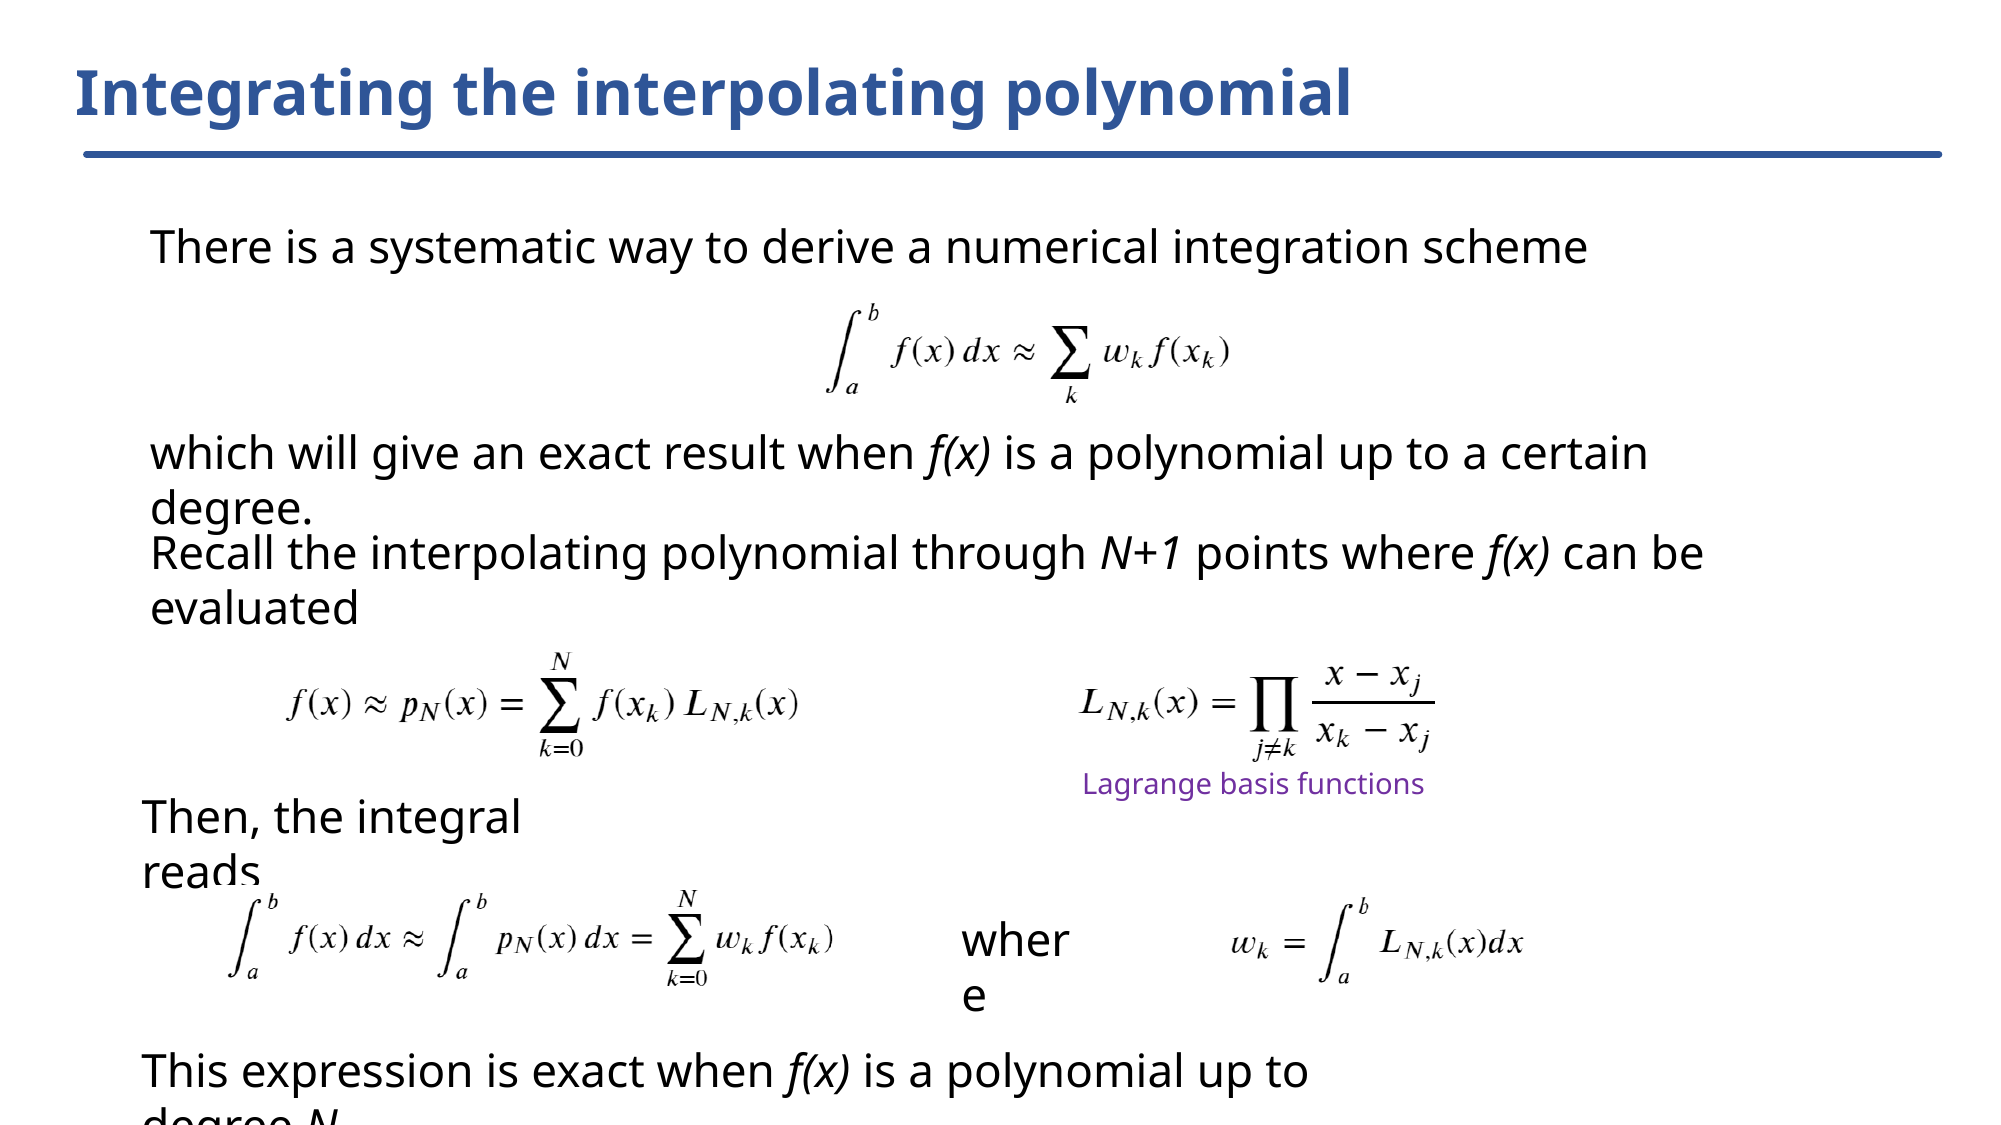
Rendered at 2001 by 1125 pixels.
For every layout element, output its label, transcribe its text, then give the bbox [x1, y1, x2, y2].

title Integrating the interpolating polynomial [60, 0, 1940, 192]
picture [271, 645, 803, 764]
picture [814, 287, 1229, 406]
picture [1067, 645, 1440, 764]
text_box Then, the integral reads [126, 780, 658, 906]
text_box Lagrange basis functions [1067, 764, 1440, 808]
text_box where [946, 903, 1097, 1029]
text_box which will give an exact result when f(x) is a polynomial up to a certain degree. [135, 416, 1719, 515]
text_box Recall the interpolating polynomial through N+1 points where f(x) can be evaluated [135, 515, 1798, 641]
picture [1203, 885, 1531, 993]
picture [211, 885, 833, 993]
text_box This expression is exact when f(x) is a polynomial up to degree N [126, 1033, 1484, 1125]
text_box There is a systematic way to derive a numerical integration scheme [135, 210, 1626, 281]
